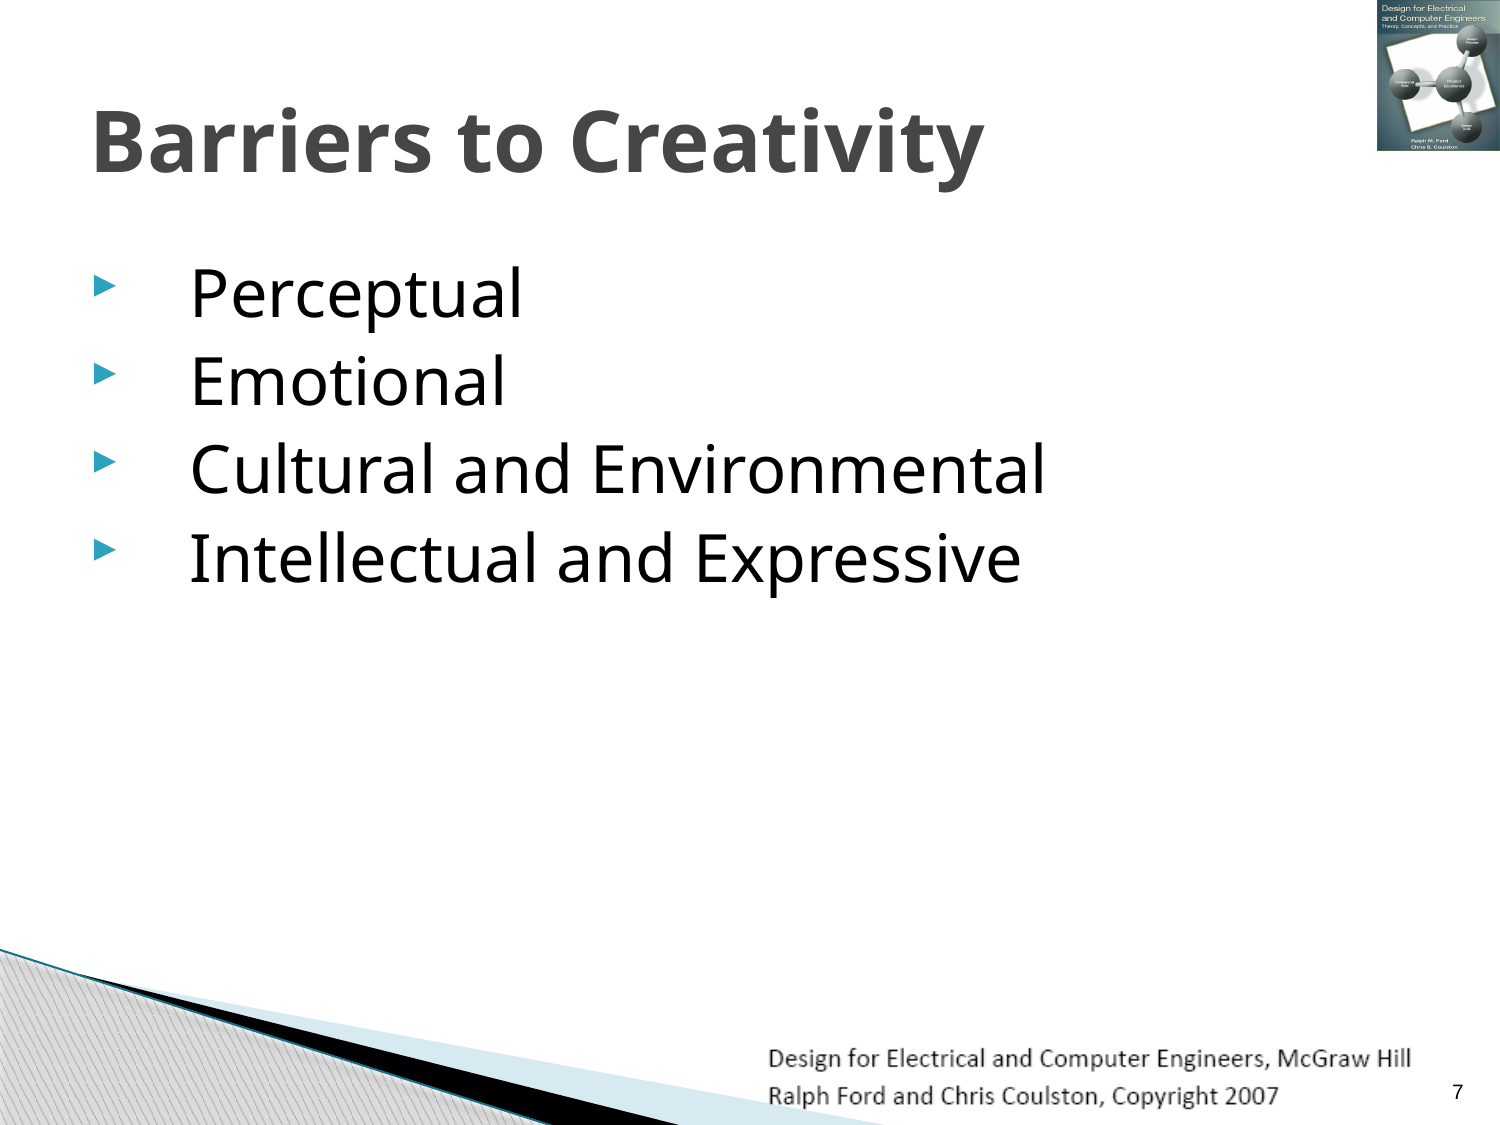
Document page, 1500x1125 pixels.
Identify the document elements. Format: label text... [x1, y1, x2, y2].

slide_number 7 [1418, 1051, 1479, 1112]
list Perceptual Emotional Cultural and Environmental Intellectual and Expressive [75, 242, 1425, 986]
title Barriers to Creativity [75, 45, 1425, 233]
picture [1377, 0, 1500, 151]
picture [760, 1039, 1425, 1125]
